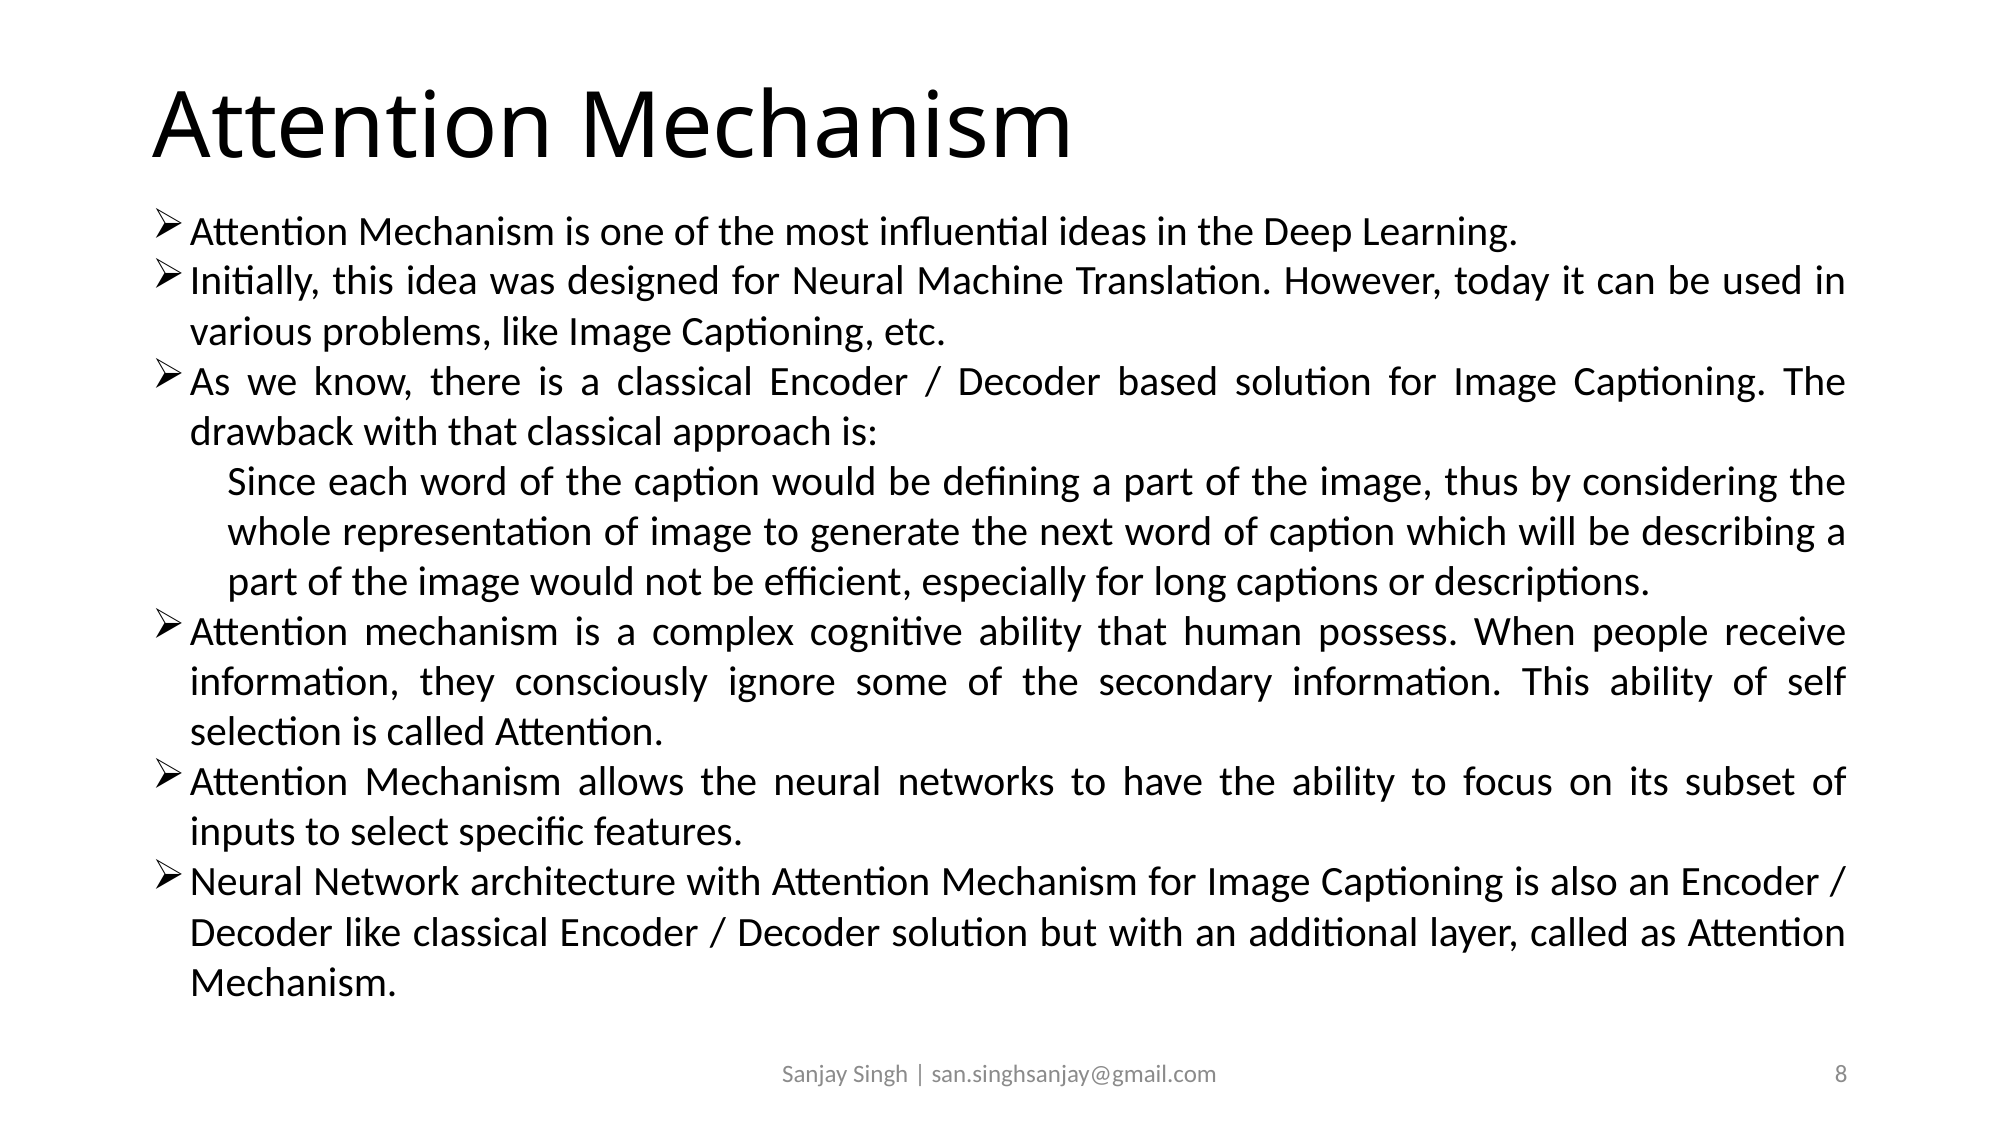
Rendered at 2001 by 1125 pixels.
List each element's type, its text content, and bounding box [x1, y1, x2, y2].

footer Sanjay Singh | san.singhsanjay@gmail.com [662, 1042, 1338, 1103]
slide_number 8 [1412, 1042, 1863, 1103]
list Attention Mechanism is one of the most influential ideas in the Deep Learning. Initially, this idea was designed for Neural Machine Translation. However, today it can be used in various problems, like Image Captioning, etc. As we know, there is a classical Encoder / Decoder based solution for Image Captioning. The drawback with that classical approach is: Since each word of the caption would be defining a part of the image, thus by considering the whole representation of image to generate the next word of caption which will be describing a part of the image would not be efficient, especially for long captions or descriptions. Attention mechanism is a complex cognitive ability that human possess. When people receive information, they consciously ignore some of the secondary information. This ability of self selection is called Attention. Attention Mechanism allows the neural networks to have the ability to focus on its subset of inputs to select specific features. Neural Network architecture with Attention Mechanism for Image Captioning is also an Encoder / Decoder like classical Encoder / Decoder solution but with an additional layer, called as Attention Mechanism. [137, 195, 1863, 1014]
title Attention Mechanism [137, 59, 1863, 195]
